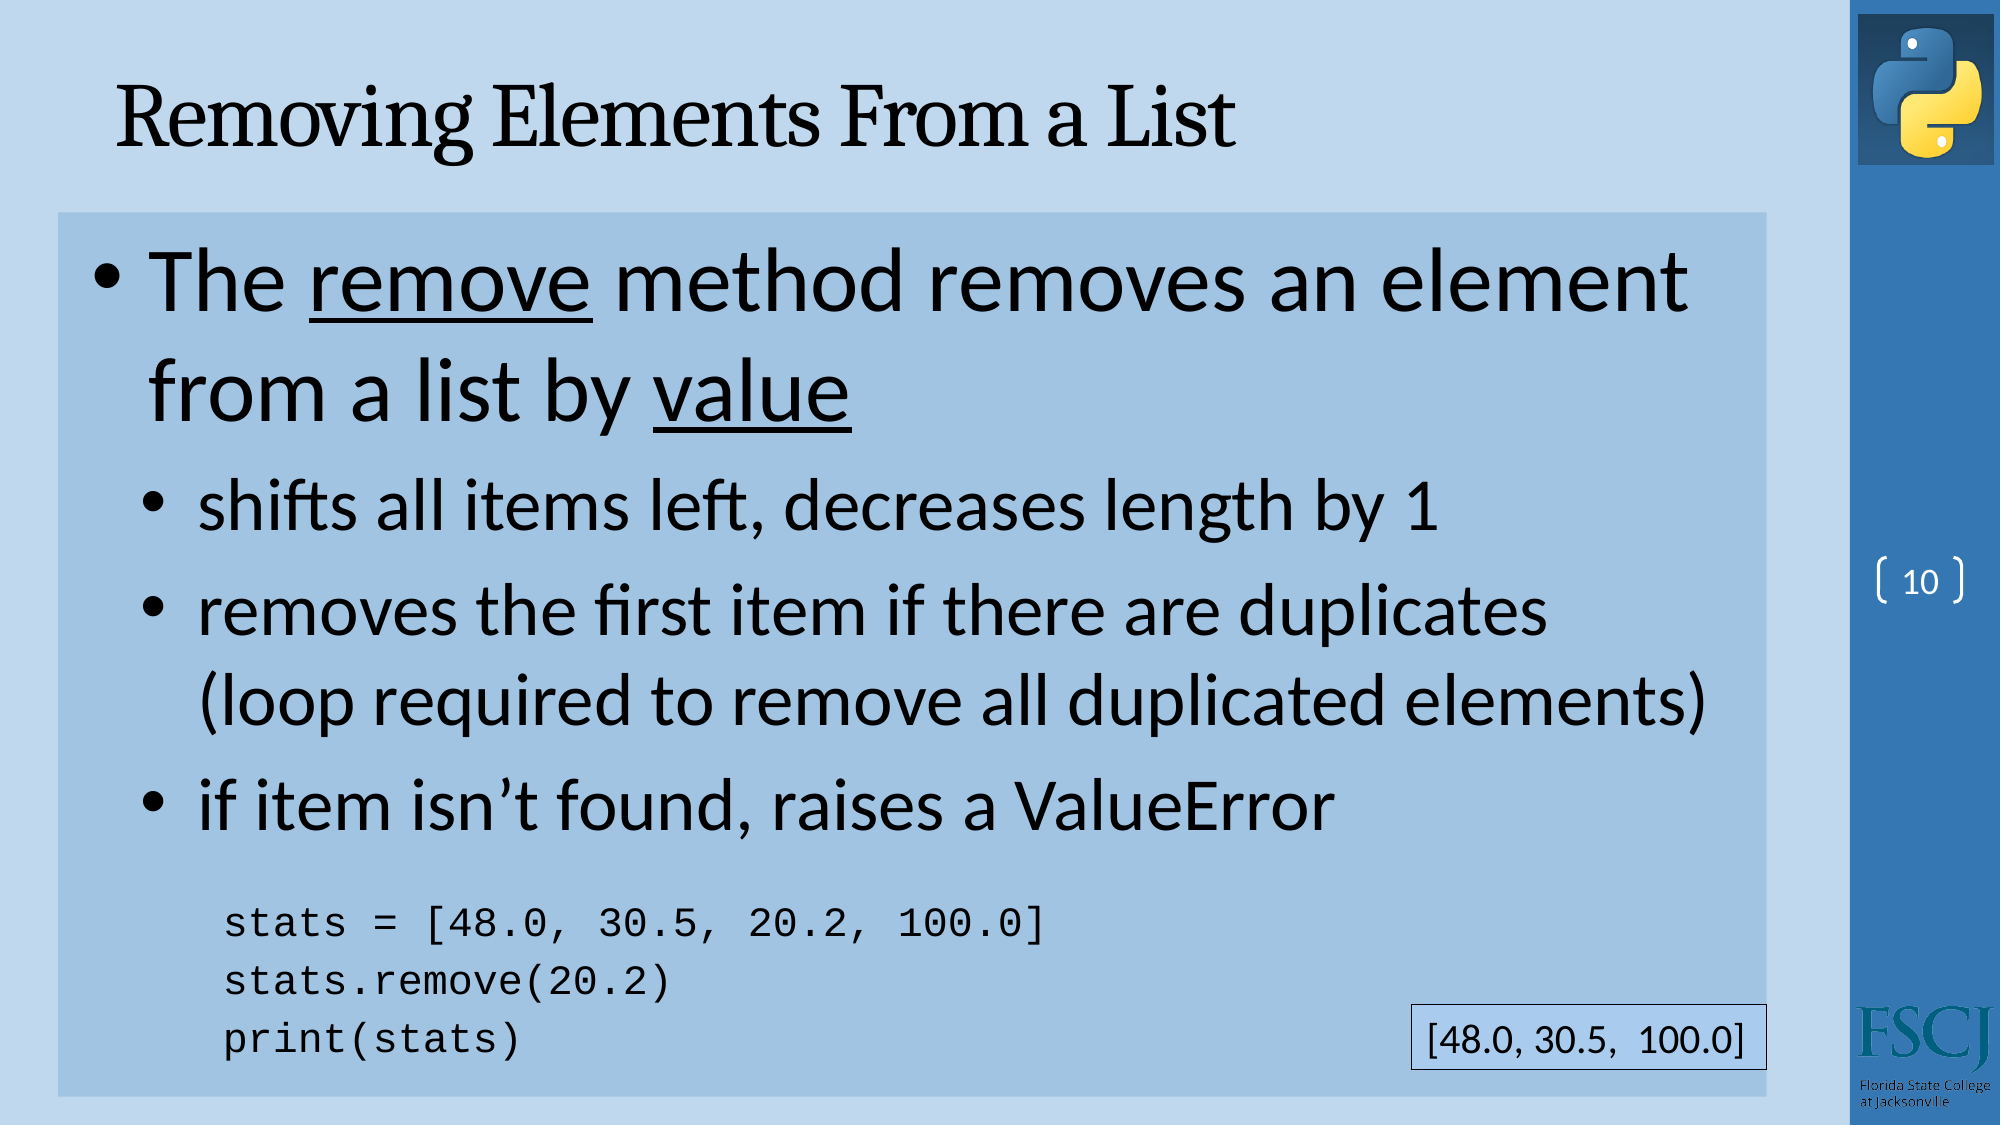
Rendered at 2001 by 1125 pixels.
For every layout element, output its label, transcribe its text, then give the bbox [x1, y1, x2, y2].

title Removing Elements From a List [99, 28, 1767, 191]
text_box [48.0, 30.5, 100.0] [1411, 1004, 1767, 1070]
slide_number 10 [1876, 555, 1964, 604]
picture [1856, 1006, 1994, 1109]
picture [1858, 14, 1994, 165]
list The remove method removes an element from a list by value shifts all items left, decreases length by 1 removes the first item if there are duplicates (loop required to remove all duplicated elements) if item isn’t found, raises a ValueError stats = [48.0, 30.5, 20.2, 100.0] stats.remove(20.2) print(stats) [57, 212, 1767, 1097]
